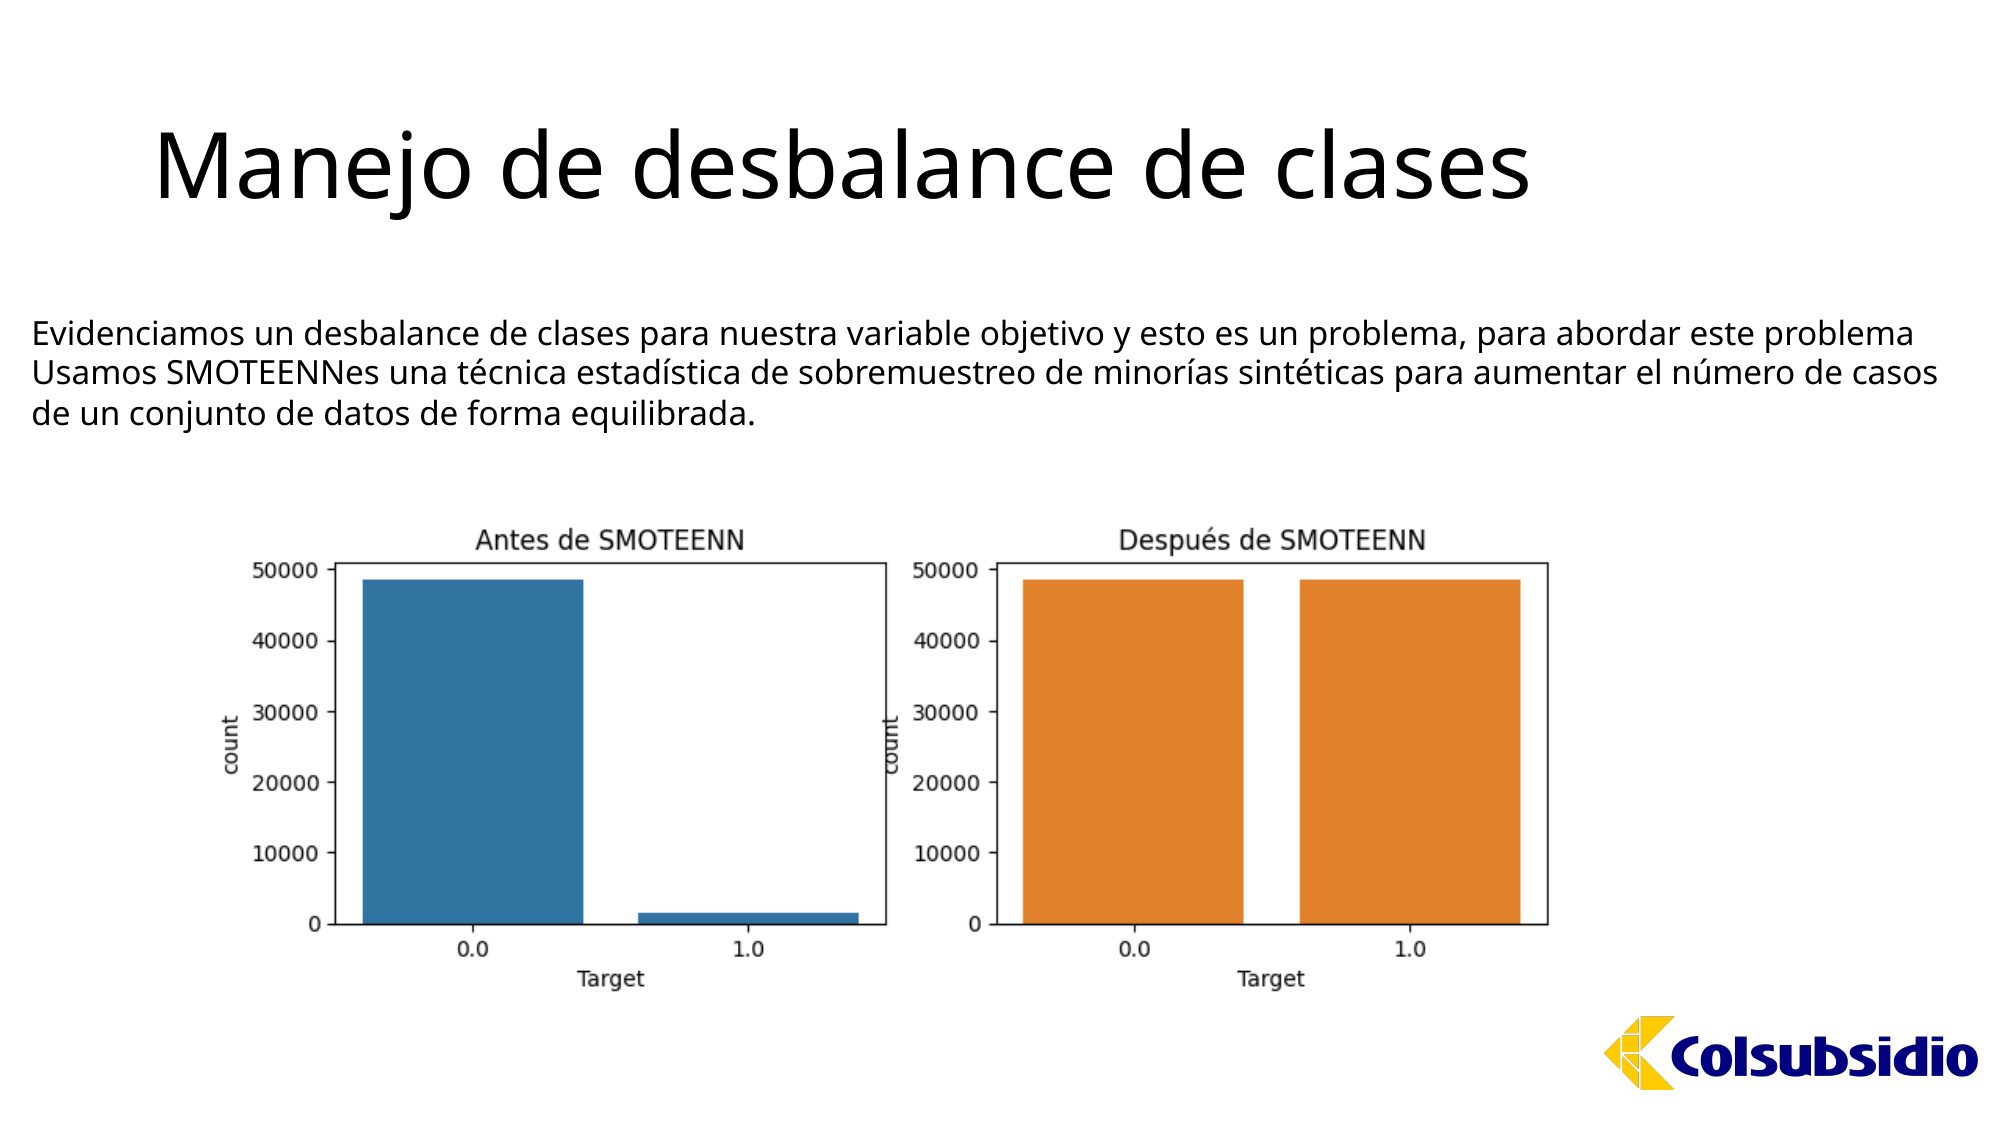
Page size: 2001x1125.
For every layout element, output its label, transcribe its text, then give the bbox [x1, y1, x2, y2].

text_box Evidenciamos un desbalance de clases para nuestra variable objetivo y esto es un problema, para abordar este problema Usamos SMOTEENNes una técnica estadística de sobremuestreo de minorías sintéticas para aumentar el número de casos de un conjunto de datos de forma equilibrada. [16, 304, 1966, 439]
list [205, 511, 1563, 1008]
title Manejo de desbalance de clases [137, 59, 1863, 278]
picture [1603, 1014, 1979, 1091]
